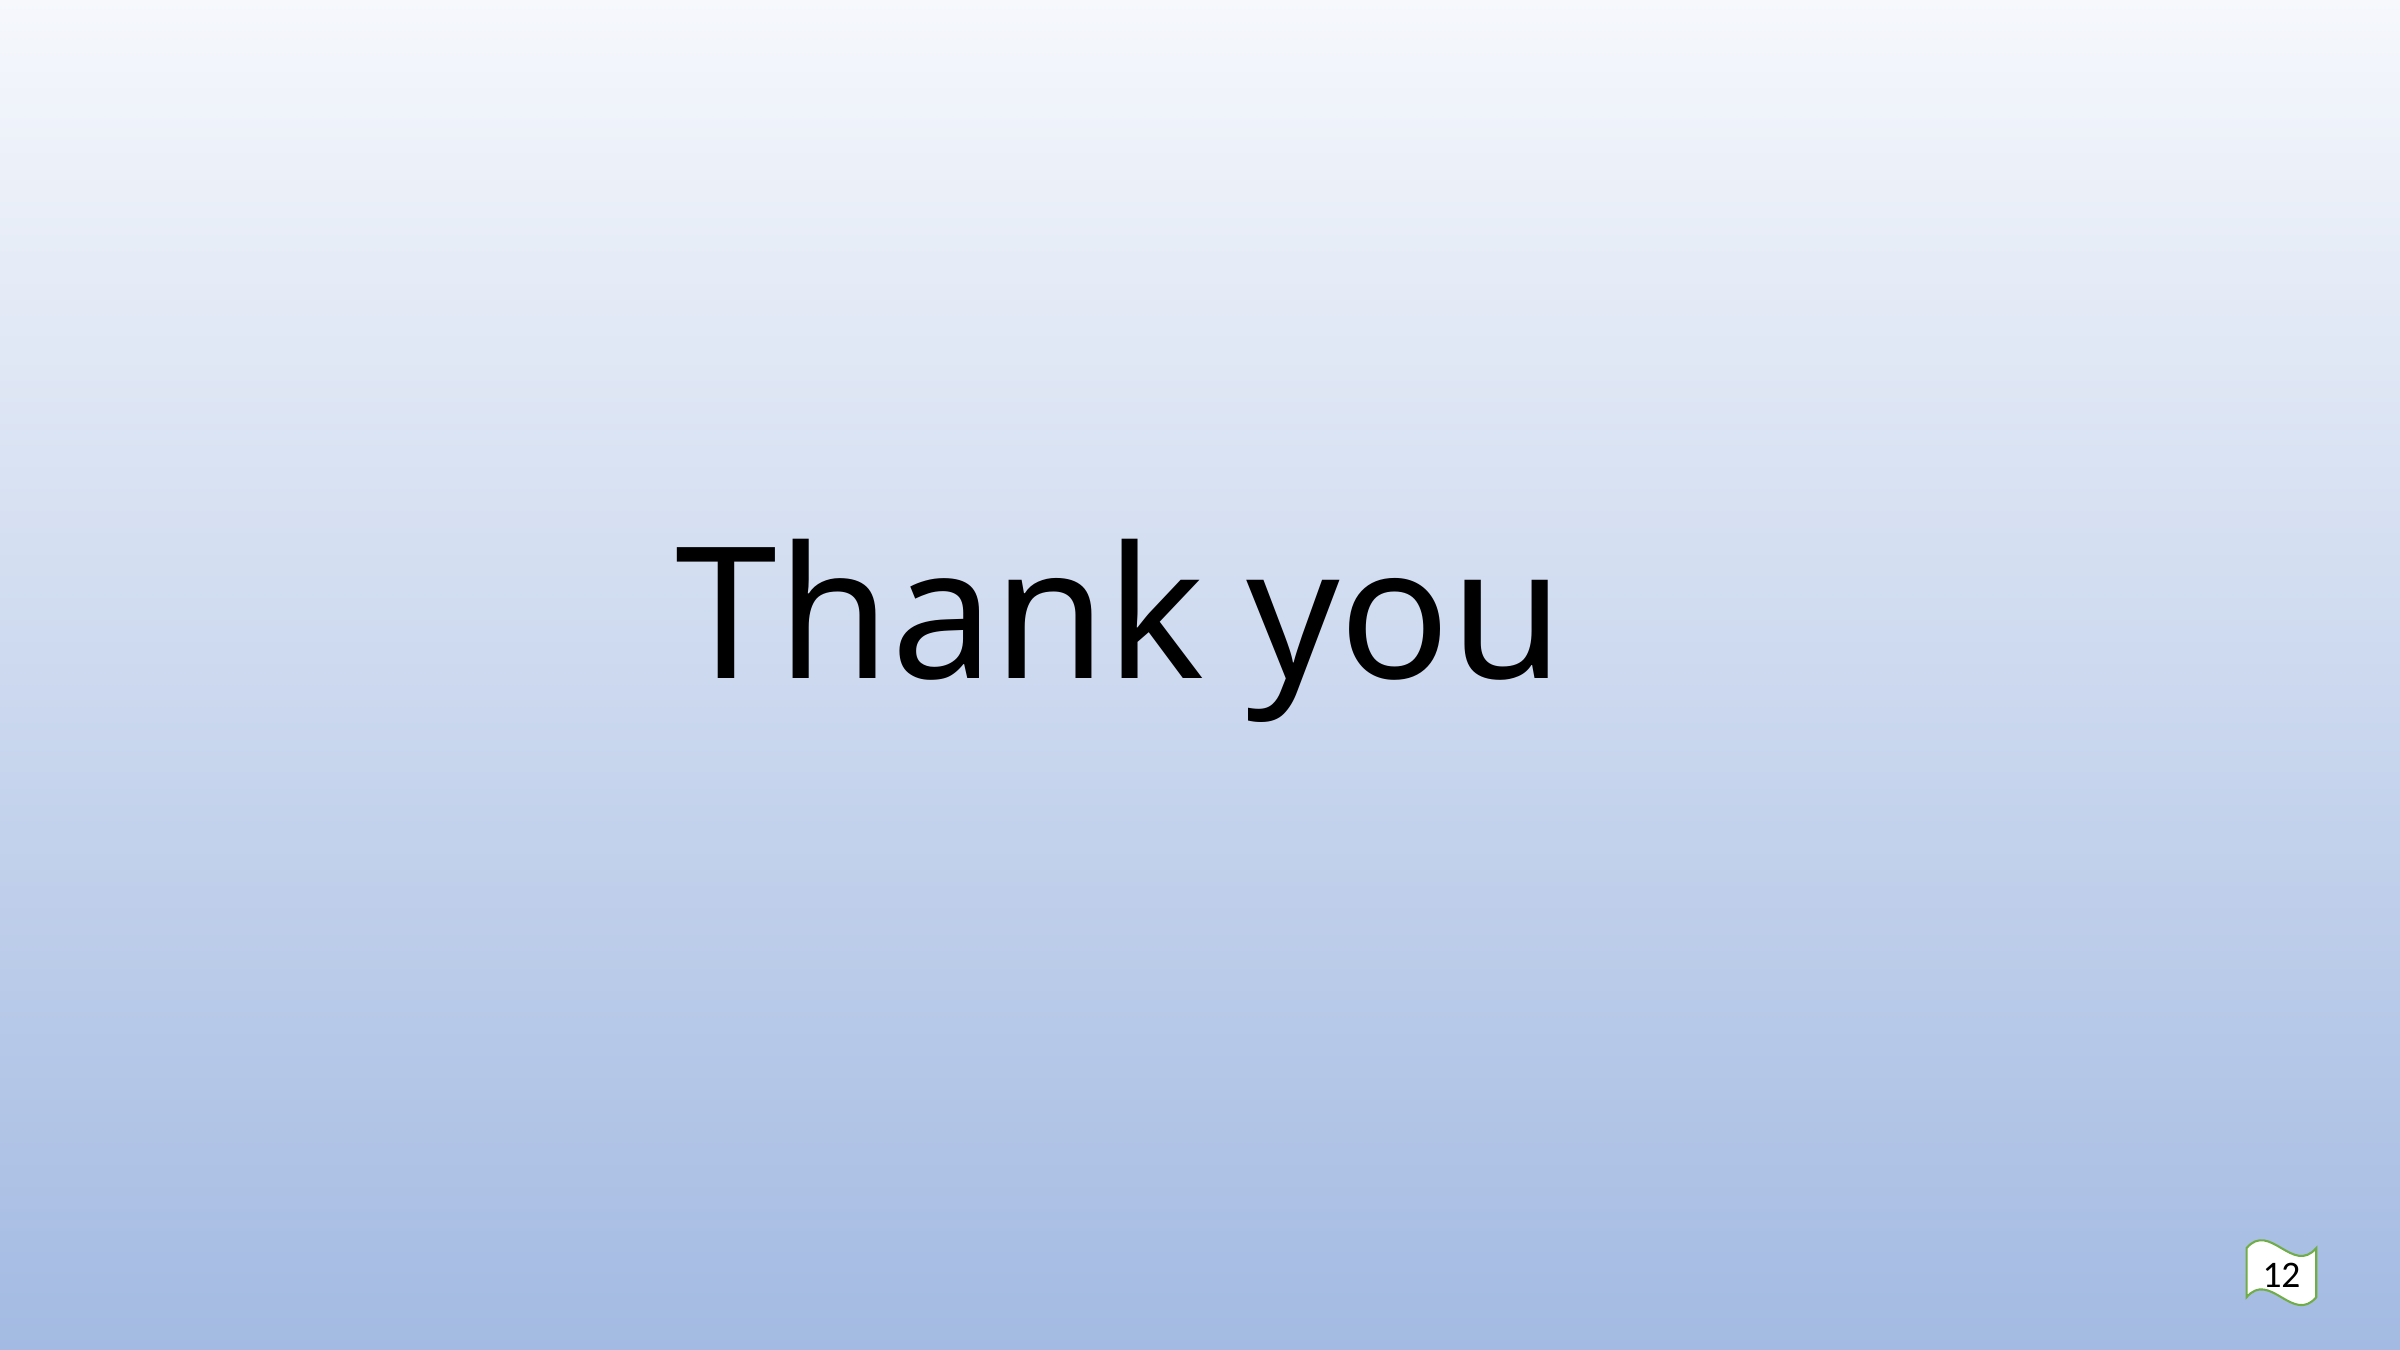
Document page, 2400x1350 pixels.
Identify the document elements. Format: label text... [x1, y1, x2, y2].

text_box 12 [2245, 1239, 2318, 1307]
text_box Thank you [661, 487, 1814, 723]
